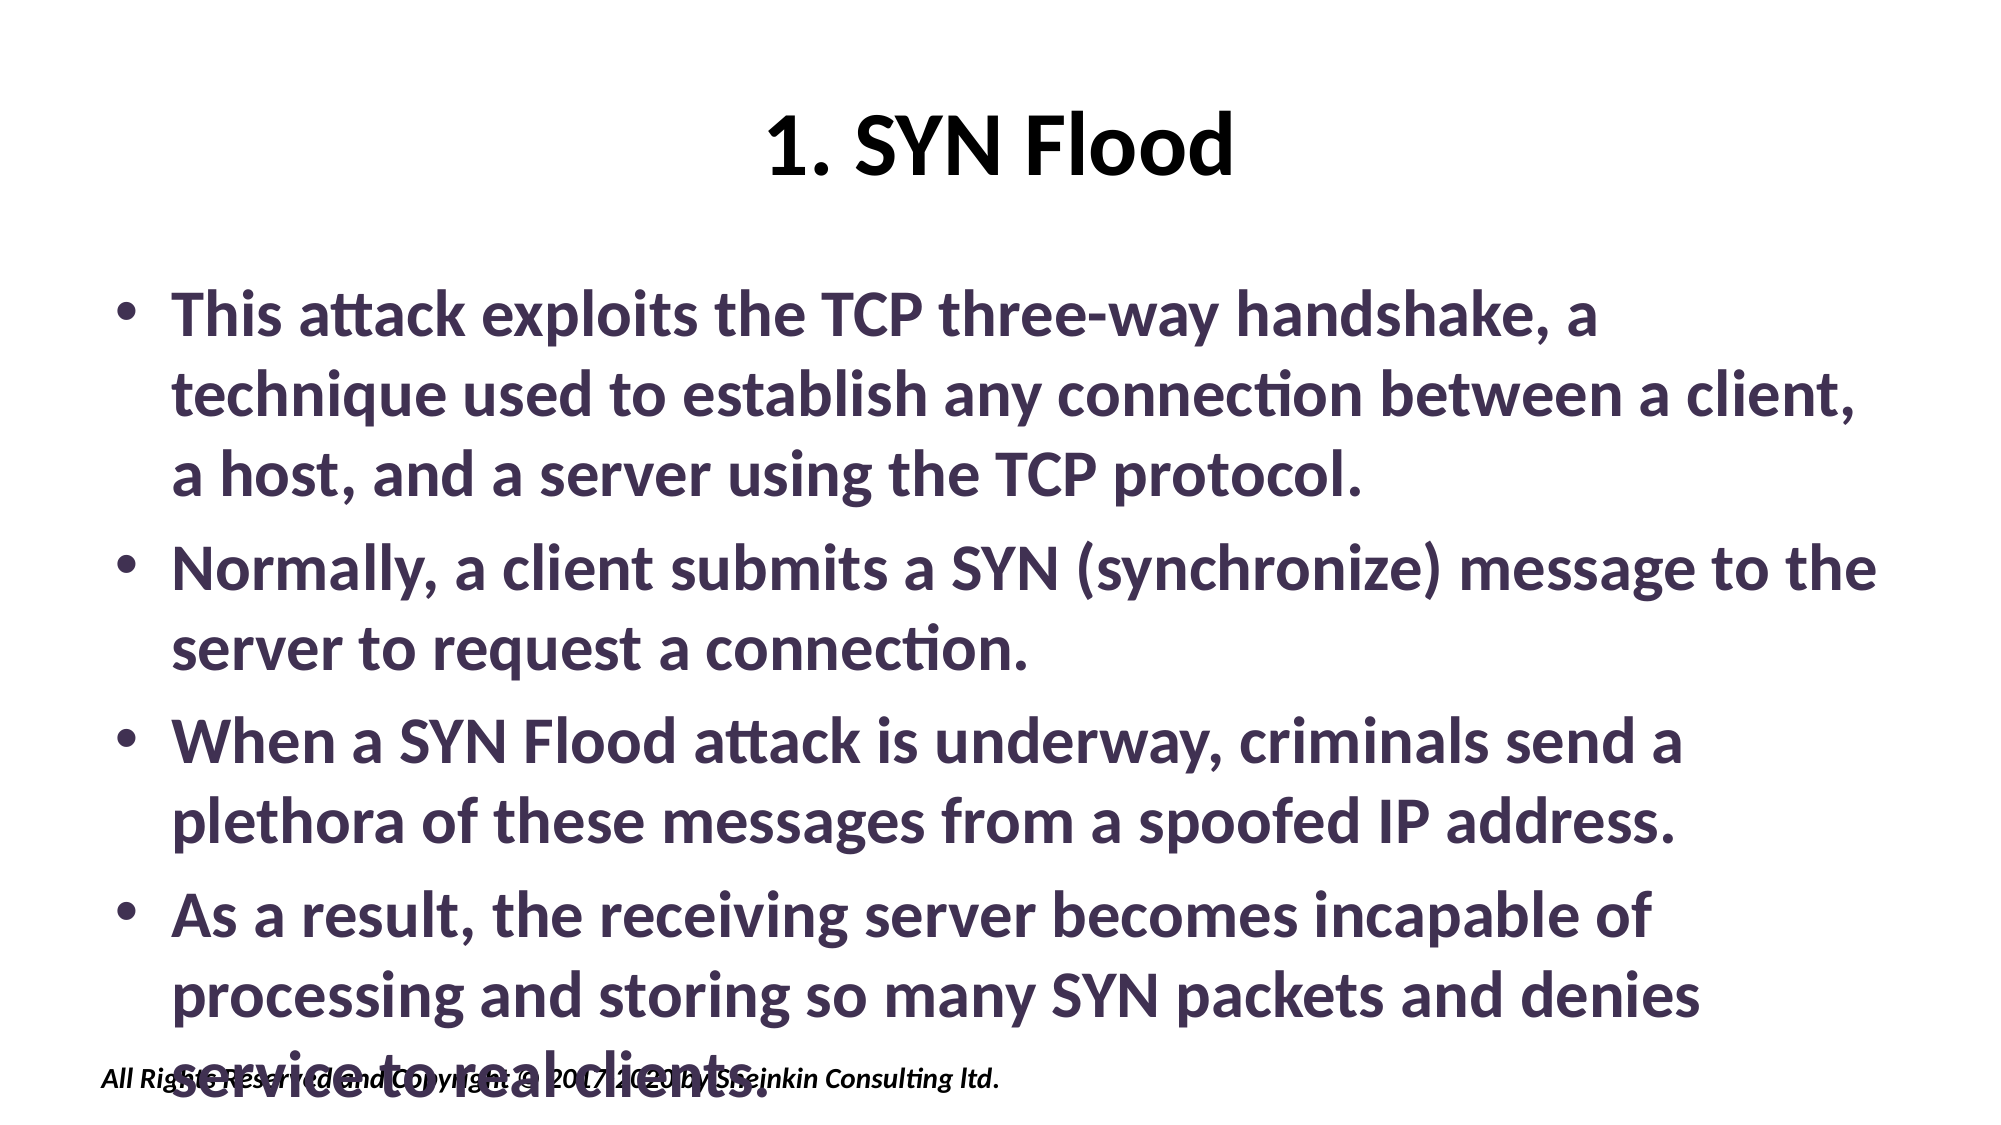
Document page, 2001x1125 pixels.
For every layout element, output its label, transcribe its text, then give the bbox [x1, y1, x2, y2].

list This attack exploits the TCP three-way handshake, a technique used to establish any connection between a client, a host, and a server using the TCP protocol. Normally, a client submits a SYN (synchronize) message to the server to request a connection. When a SYN Flood attack is underway, criminals send a plethora of these messages from a spoofed IP address. As a result, the receiving server becomes incapable of processing and storing so many SYN packets and denies service to real clients. [99, 262, 1900, 1125]
title 1. SYN Flood [99, 45, 1900, 233]
